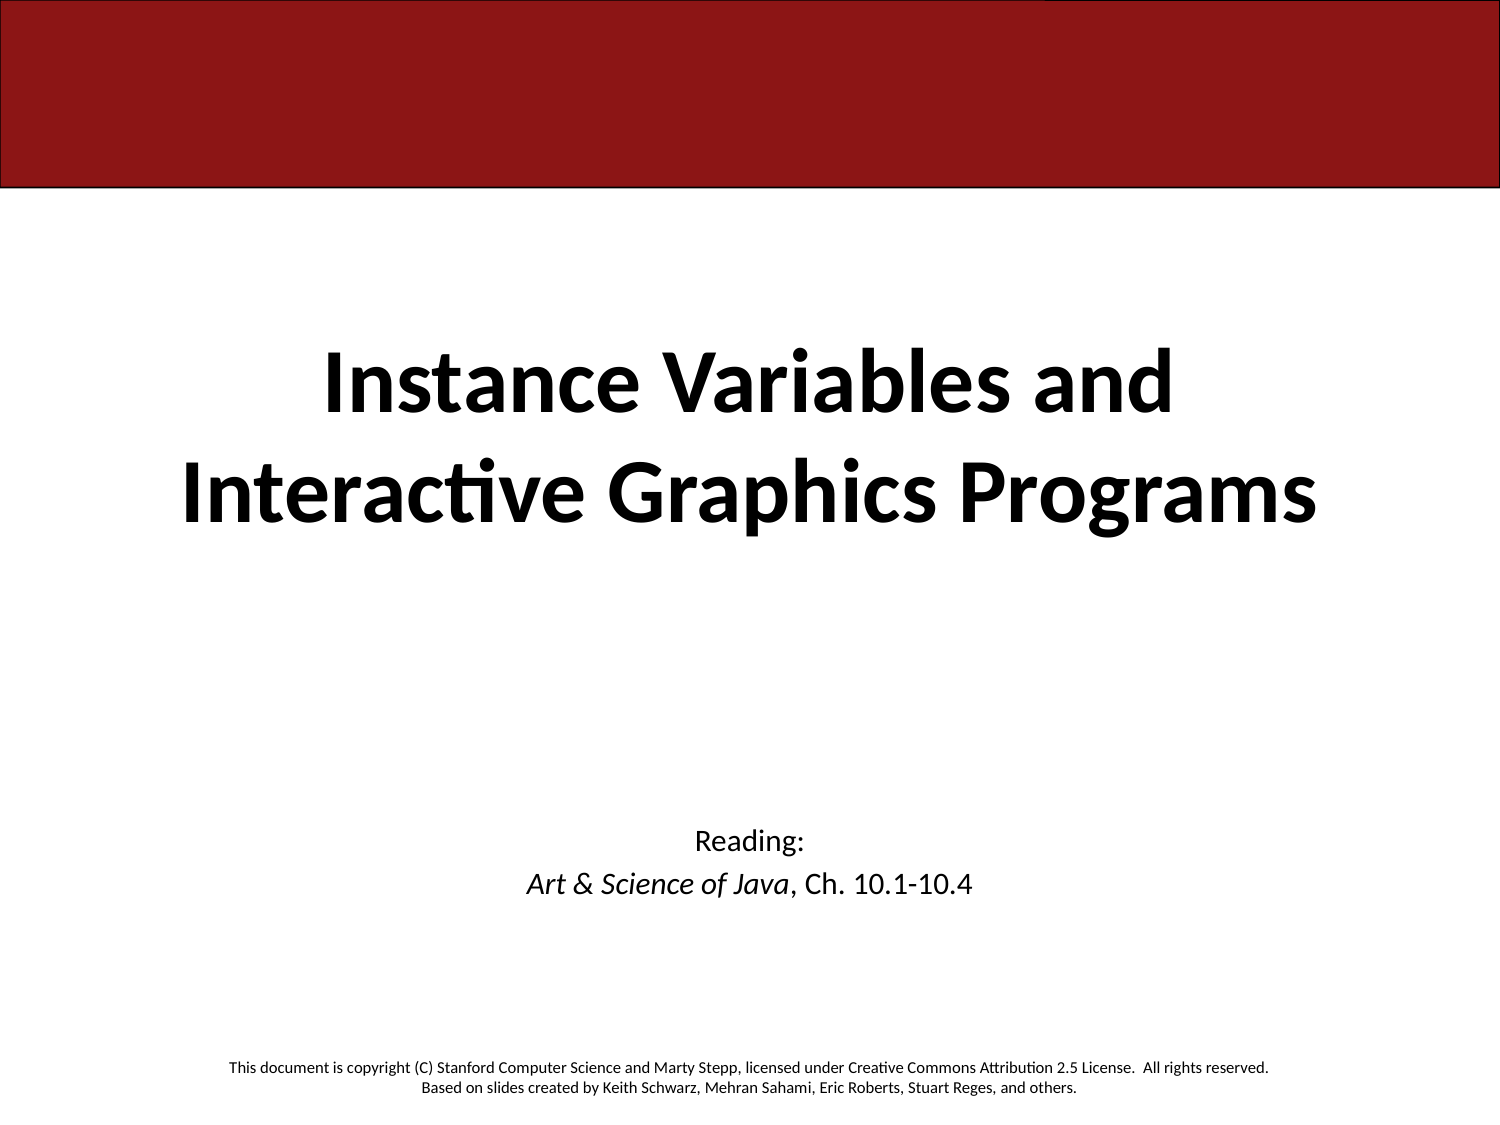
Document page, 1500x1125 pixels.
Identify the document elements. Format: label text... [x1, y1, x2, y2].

subtitle Reading: Art & Science of Java, Ch. 10.1-10.4 [225, 725, 1275, 975]
title Instance Variables and Interactive Graphics Programs [112, 262, 1388, 600]
